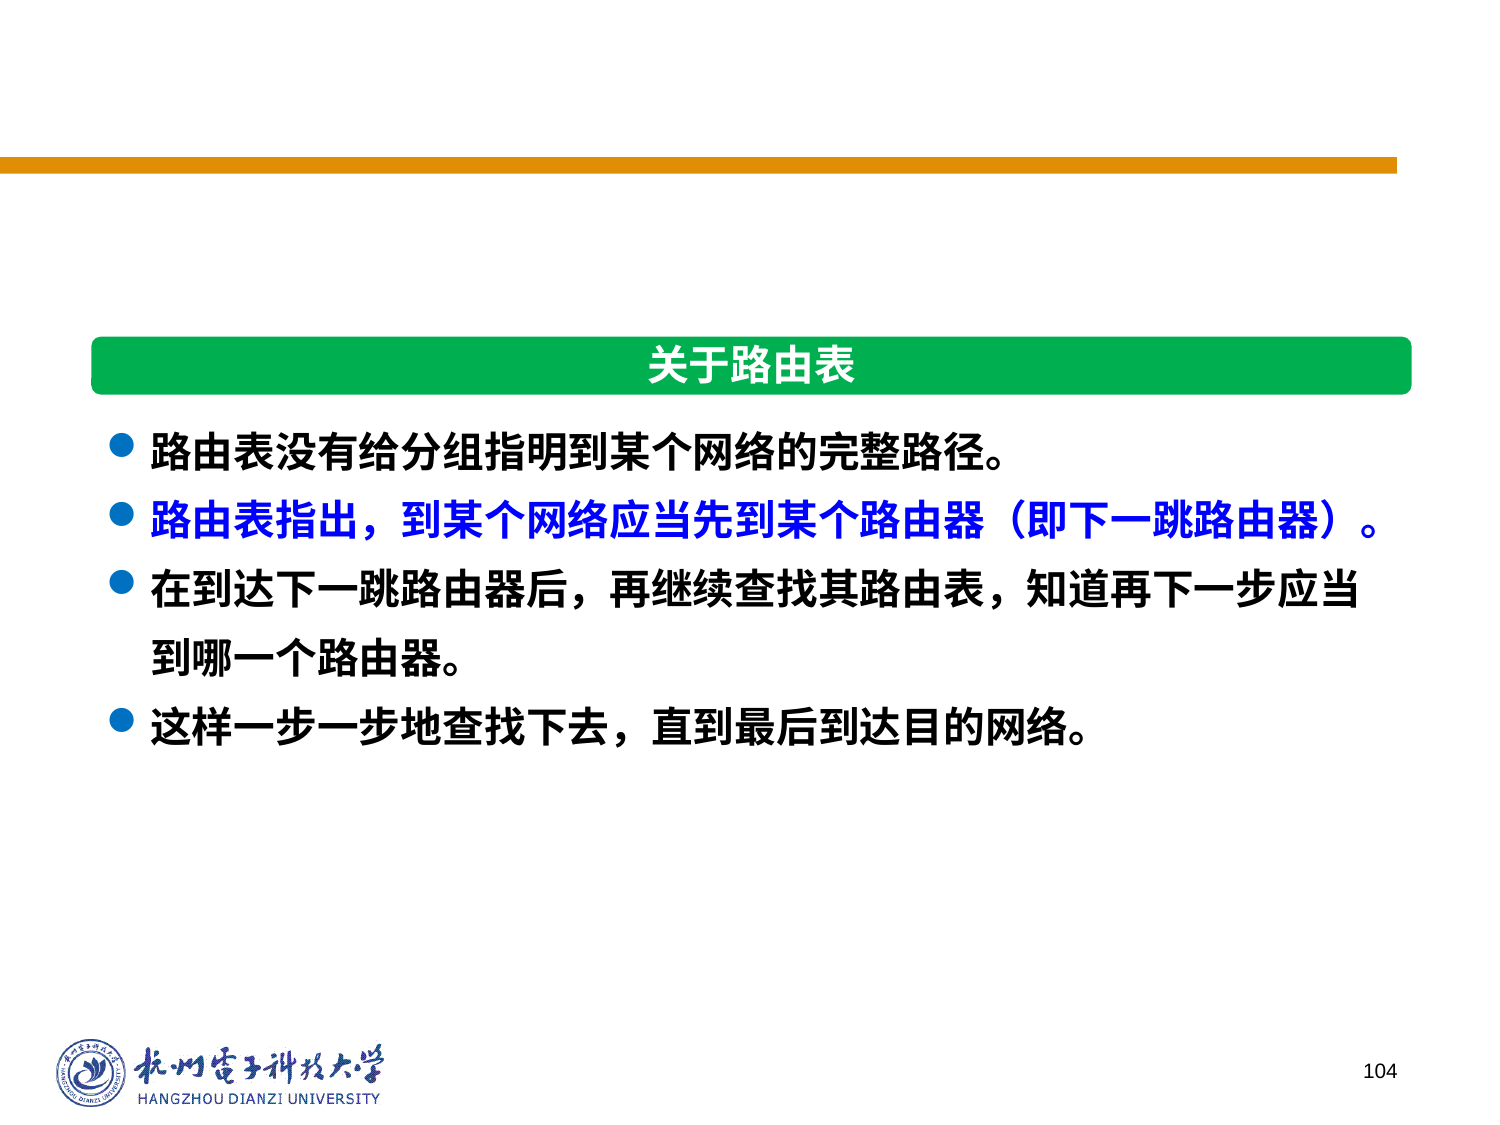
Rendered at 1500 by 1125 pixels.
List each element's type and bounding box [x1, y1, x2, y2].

picture [55, 1025, 407, 1125]
text_box [91, 399, 1412, 758]
text_box [91, 331, 1412, 396]
